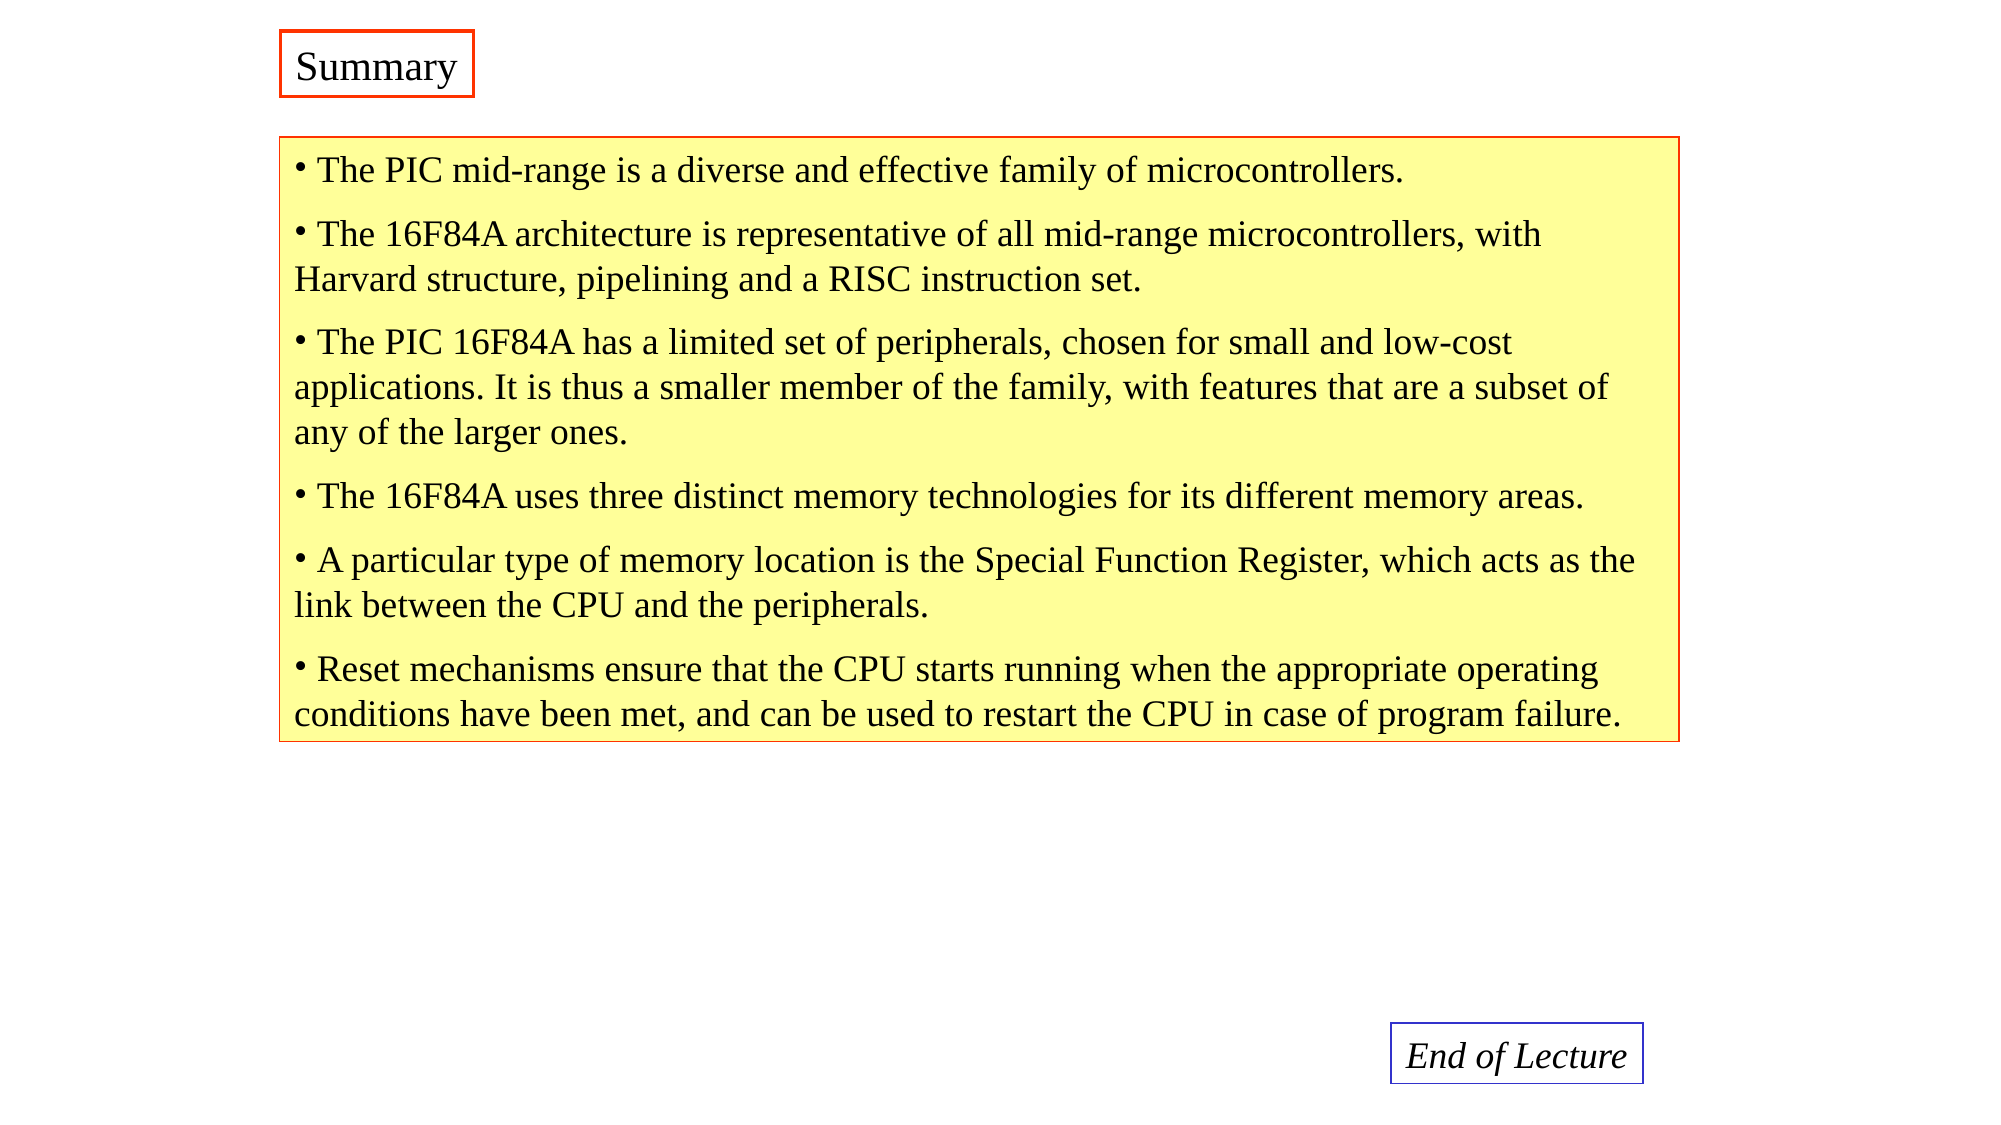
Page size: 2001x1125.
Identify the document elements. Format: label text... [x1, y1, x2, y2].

text_box The PIC mid-range is a diverse and effective family of microcontrollers. The 16F84A architecture is representative of all mid-range microcontrollers, with Harvard structure, pipelining and a RISC instruction set. The PIC 16F84A has a limited set of peripherals, chosen for small and low-cost applications. It is thus a smaller member of the family, with features that are a subset of any of the larger ones. The 16F84A uses three distinct memory technologies for its different memory areas. A particular type of memory location is the Special Function Register, which acts as the link between the CPU and the peripherals. Reset mechanisms ensure that the CPU starts running when the appropriate operating conditions have been met, and can be used to restart the CPU in case of program failure. [279, 137, 1680, 742]
text_box End of Lecture [1391, 1023, 1644, 1084]
text_box Summary [280, 31, 474, 97]
